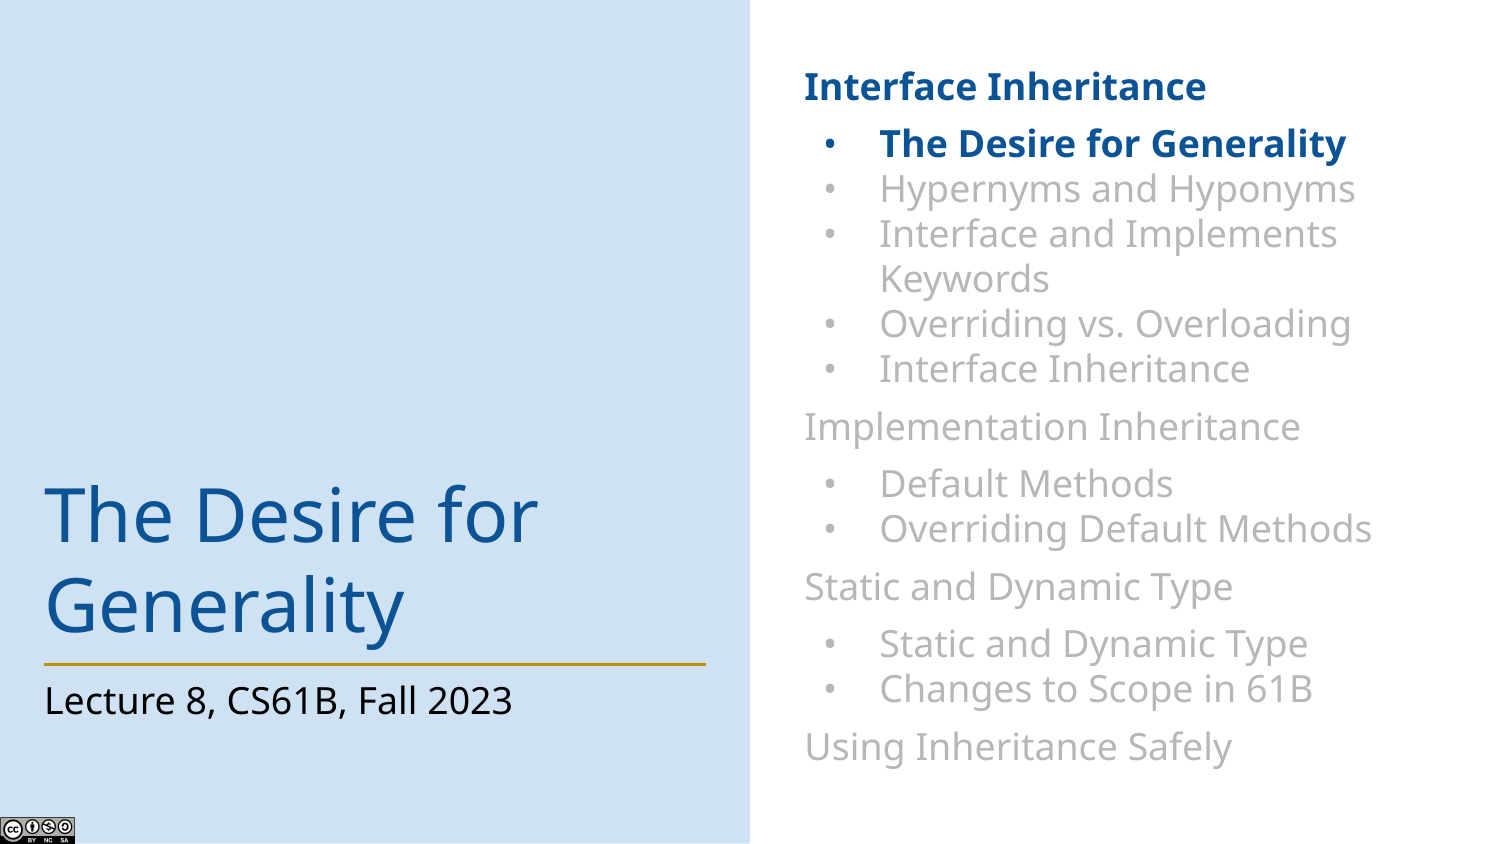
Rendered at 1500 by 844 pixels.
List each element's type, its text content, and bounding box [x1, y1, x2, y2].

picture [0, 817, 75, 844]
subtitle Lecture 8, CS61B, Fall 2023 [29, 667, 712, 732]
title The Desire for Generality [29, 328, 692, 663]
list Interface Inheritance The Desire for Generality Hypernyms and Hyponyms Interface and Implements Keywords Overriding vs. Overloading Interface Inheritance Implementation Inheritance Default Methods Overriding Default Methods Static and Dynamic Type Static and Dynamic Type Changes to Scope in 61B Using Inheritance Safely [789, 65, 1446, 765]
